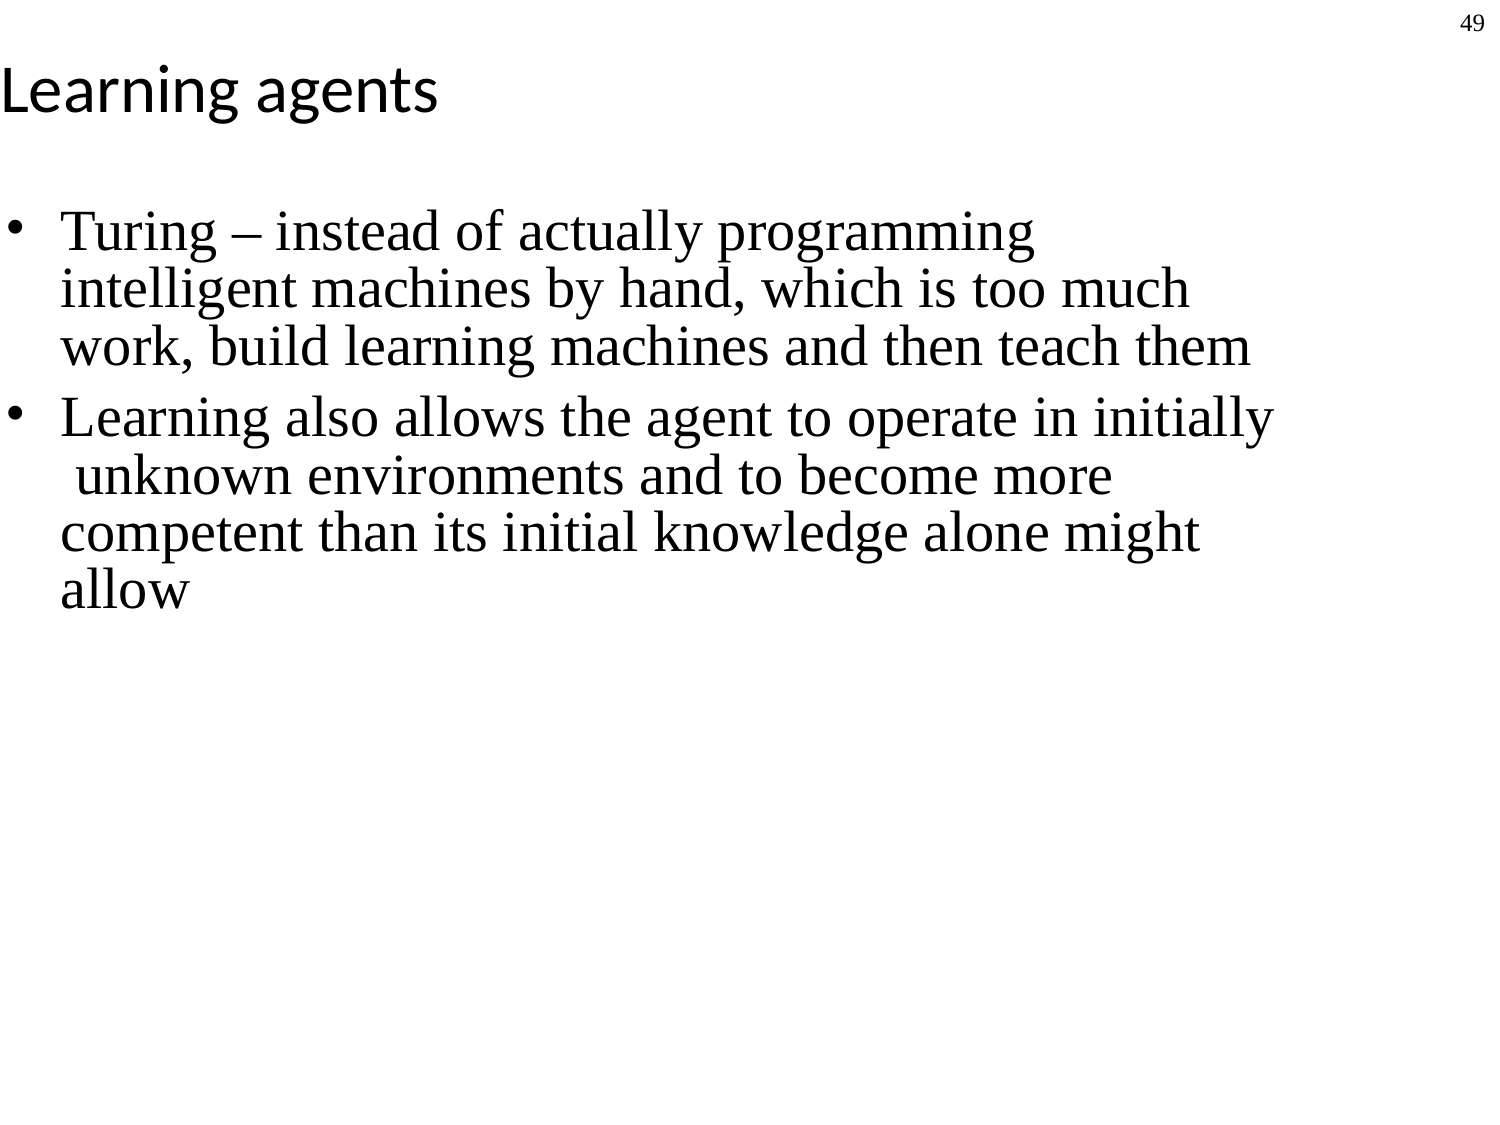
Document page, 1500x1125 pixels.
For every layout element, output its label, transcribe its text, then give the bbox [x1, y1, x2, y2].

text_box 49 [1458, 4, 1488, 37]
text_box Turing – instead of actually programming intelligent machines by hand, which is too much work, build learning machines and then teach them Learning also allows the agent to operate in initially unknown environments and to become more competent than its initial knowledge alone might allow [3, 189, 1277, 621]
title Learning agents [0, 0, 775, 180]
